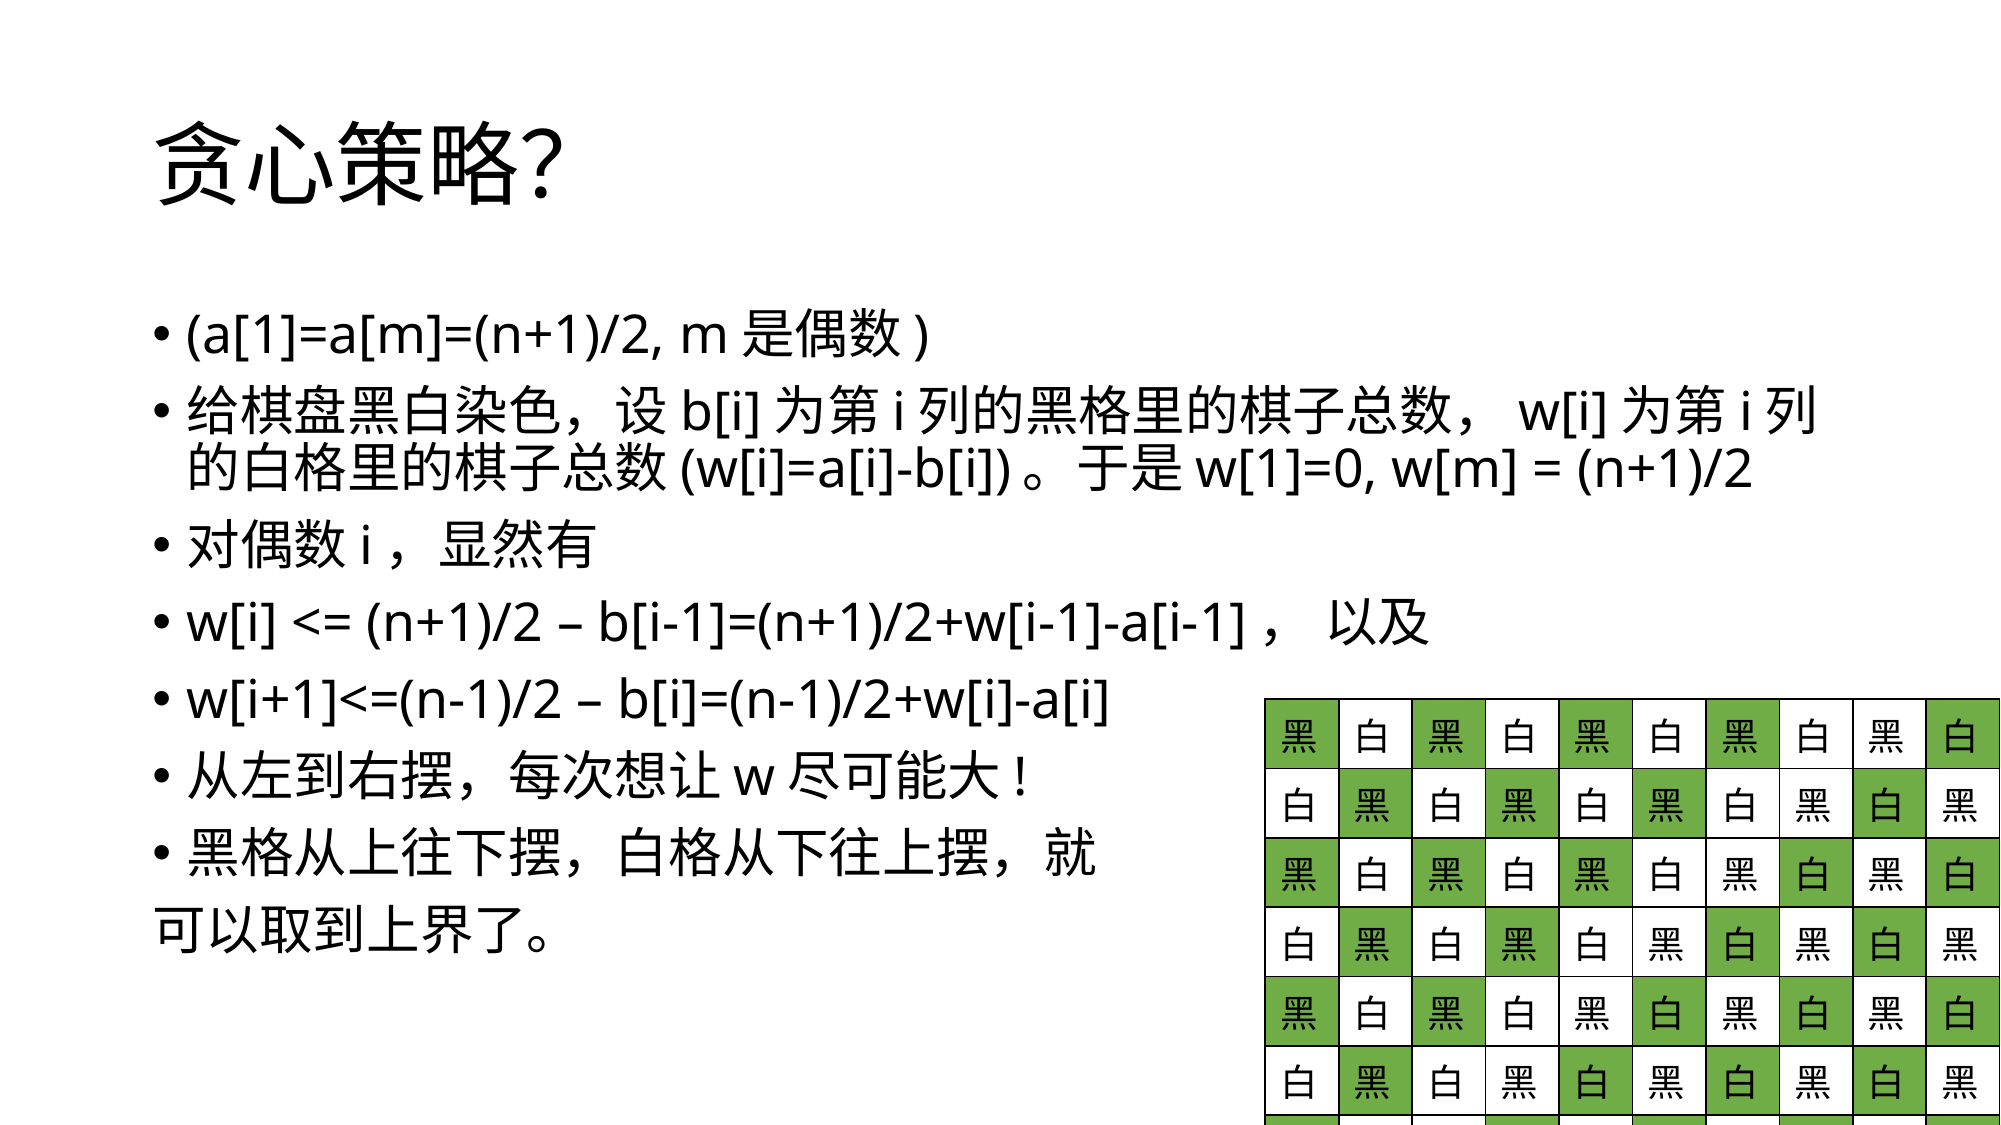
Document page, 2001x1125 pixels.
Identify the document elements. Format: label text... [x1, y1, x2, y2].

list (a[1]=a[m]=(n+1)/2, m是偶数) 给棋盘黑白染色，设b[i]为第i列的黑格里的棋子总数，w[i]为第i列的白格里的棋子总数(w[i]=a[i]-b[i])。于是w[1]=0, w[m] = (n+1)/2 对偶数i，显然有 w[i] <= (n+1)/2 – b[i-1]=(n+1)/2+w[i-1]-a[i-1]， 以及 w[i+1]<=(n-1)/2 – b[i]=(n-1)/2+w[i]-a[i] 从左到右摆，每次想让w尽可能大! 黑格从上往下摆，白格从下往上摆，就 可以取到上界了。 [137, 299, 1863, 1014]
table_header 黑 [1413, 700, 1485, 768]
table_cell 白 [1707, 1047, 1779, 1114]
table_cell 白 [1266, 1047, 1338, 1114]
table_cell 白 [1560, 908, 1632, 976]
table_cell 白 [1927, 1116, 1999, 1125]
table_cell 黑 [1560, 1116, 1632, 1125]
table_cell 白 [1486, 977, 1558, 1045]
table_cell 白 [1854, 769, 1925, 837]
table_cell 白 [1413, 1047, 1485, 1114]
table_cell 黑 [1340, 908, 1411, 976]
table_cell 黑 [1927, 908, 1999, 976]
title 贪心策略？ [137, 59, 1863, 278]
table_cell 白 [1266, 769, 1338, 837]
table_cell 白 [1707, 908, 1779, 976]
table_cell 白 [1633, 839, 1705, 906]
table_cell 黑 [1486, 1047, 1558, 1114]
table_cell 黑 [1633, 1047, 1705, 1114]
table_cell 黑 [1266, 1116, 1338, 1125]
table_header 白 [1927, 700, 1999, 768]
table_cell 黑 [1413, 1116, 1485, 1125]
table_header 黑 [1560, 700, 1632, 768]
table_cell 白 [1854, 1047, 1925, 1114]
table_cell 白 [1927, 977, 1999, 1045]
table_cell 黑 [1854, 839, 1925, 906]
table_cell 黑 [1854, 1116, 1925, 1125]
table_cell 黑 [1413, 839, 1485, 906]
table_cell 白 [1780, 1116, 1852, 1125]
table_cell 黑 [1633, 908, 1705, 976]
table_cell 黑 [1633, 769, 1705, 837]
table_cell 白 [1413, 769, 1485, 837]
table_cell 黑 [1854, 977, 1925, 1045]
table_cell 白 [1560, 1047, 1632, 1114]
table_cell 白 [1413, 908, 1485, 976]
table_header 白 [1780, 700, 1852, 768]
table_cell 黑 [1266, 977, 1338, 1045]
table_cell 黑 [1560, 839, 1632, 906]
table_cell 黑 [1707, 1116, 1779, 1125]
table_cell 白 [1486, 1116, 1558, 1125]
table_cell 白 [1780, 839, 1852, 906]
table_cell 白 [1340, 1116, 1411, 1125]
table_header 白 [1486, 700, 1558, 768]
table_cell 黑 [1486, 908, 1558, 976]
table_cell 黑 [1707, 977, 1779, 1045]
table_header 黑 [1854, 700, 1925, 768]
table_cell 黑 [1266, 839, 1338, 906]
table_cell 白 [1780, 977, 1852, 1045]
table_cell 黑 [1780, 908, 1852, 976]
table_header 黑 [1266, 700, 1338, 768]
table_cell 白 [1560, 769, 1632, 837]
table_cell 白 [1633, 977, 1705, 1045]
table_cell 黑 [1780, 1047, 1852, 1114]
table_cell 黑 [1560, 977, 1632, 1045]
table_cell 白 [1266, 908, 1338, 976]
table_header 白 [1633, 700, 1705, 768]
table_cell 黑 [1413, 977, 1485, 1045]
table_cell 白 [1707, 769, 1779, 837]
table_cell 白 [1633, 1116, 1705, 1125]
table_cell 白 [1927, 839, 1999, 906]
table_cell 黑 [1707, 839, 1779, 906]
table_cell 白 [1854, 908, 1925, 976]
table_cell 黑 [1927, 1047, 1999, 1114]
table_cell 黑 [1780, 769, 1852, 837]
table_header 黑 [1707, 700, 1779, 768]
table_cell 黑 [1340, 1047, 1411, 1114]
table_header 白 [1340, 700, 1411, 768]
table_cell 黑 [1486, 769, 1558, 837]
table_cell 黑 [1927, 769, 1999, 837]
table_cell 白 [1340, 977, 1411, 1045]
table_cell 白 [1486, 839, 1558, 906]
table_cell 黑 [1340, 769, 1411, 837]
table_cell 白 [1340, 839, 1411, 906]
